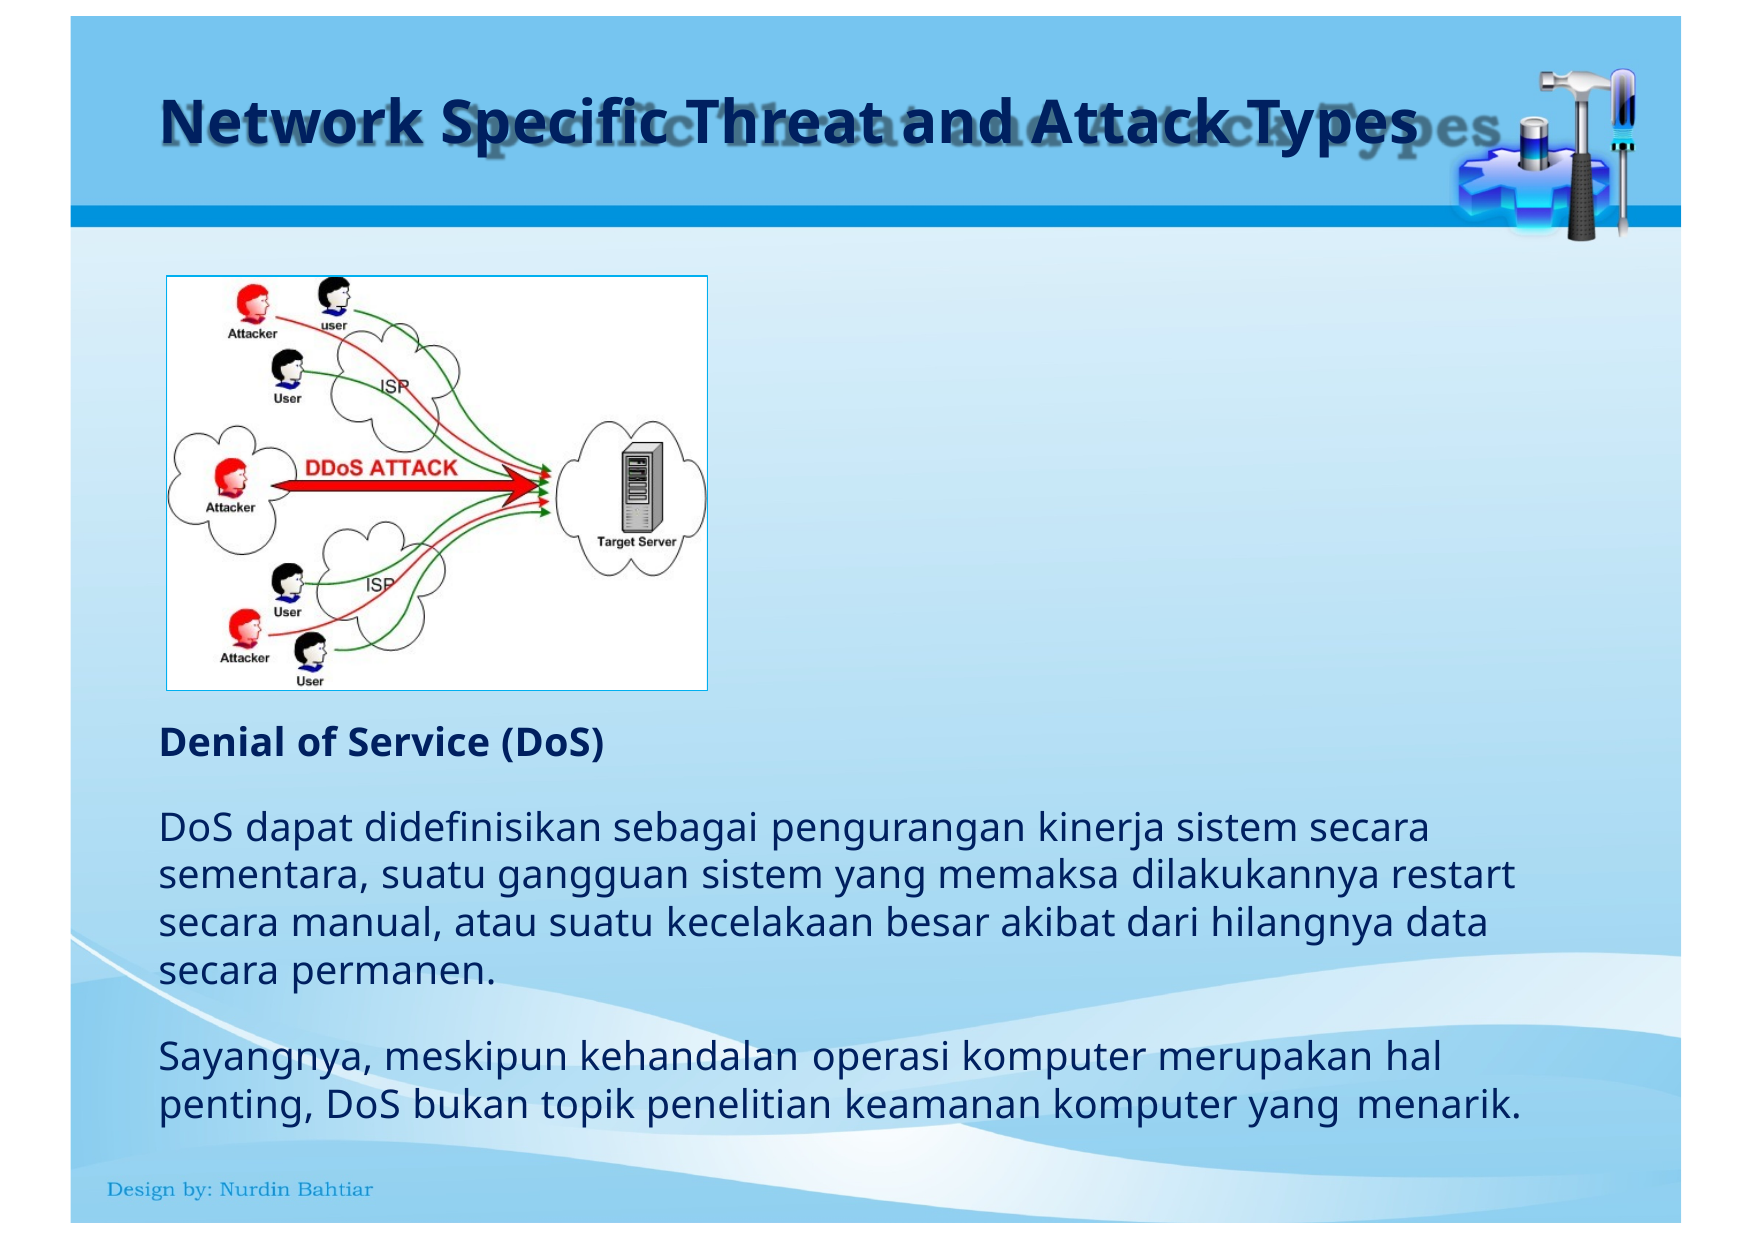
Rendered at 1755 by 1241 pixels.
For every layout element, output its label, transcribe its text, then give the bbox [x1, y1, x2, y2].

text_box [120, 65, 1542, 200]
text_box Denial of Service (DoS) DoS dapat didefinisikan sebagai pengurangan kinerja sistem secara sementara, suatu gangguan sistem yang memaksa dilakukannya restart secara manual, atau suatu kecelakaan besar akibat dari hilangnya data secara permanen. Sayangnya, meskipun kehandalan operasi komputer merupakan hal penting, DoS bukan topik penelitian keamanan komputer yang menarik. [156, 714, 1607, 1127]
picture [70, 16, 1682, 1223]
title Network Specific Threat and Attack Types [156, 79, 1502, 290]
text_box [166, 276, 708, 691]
